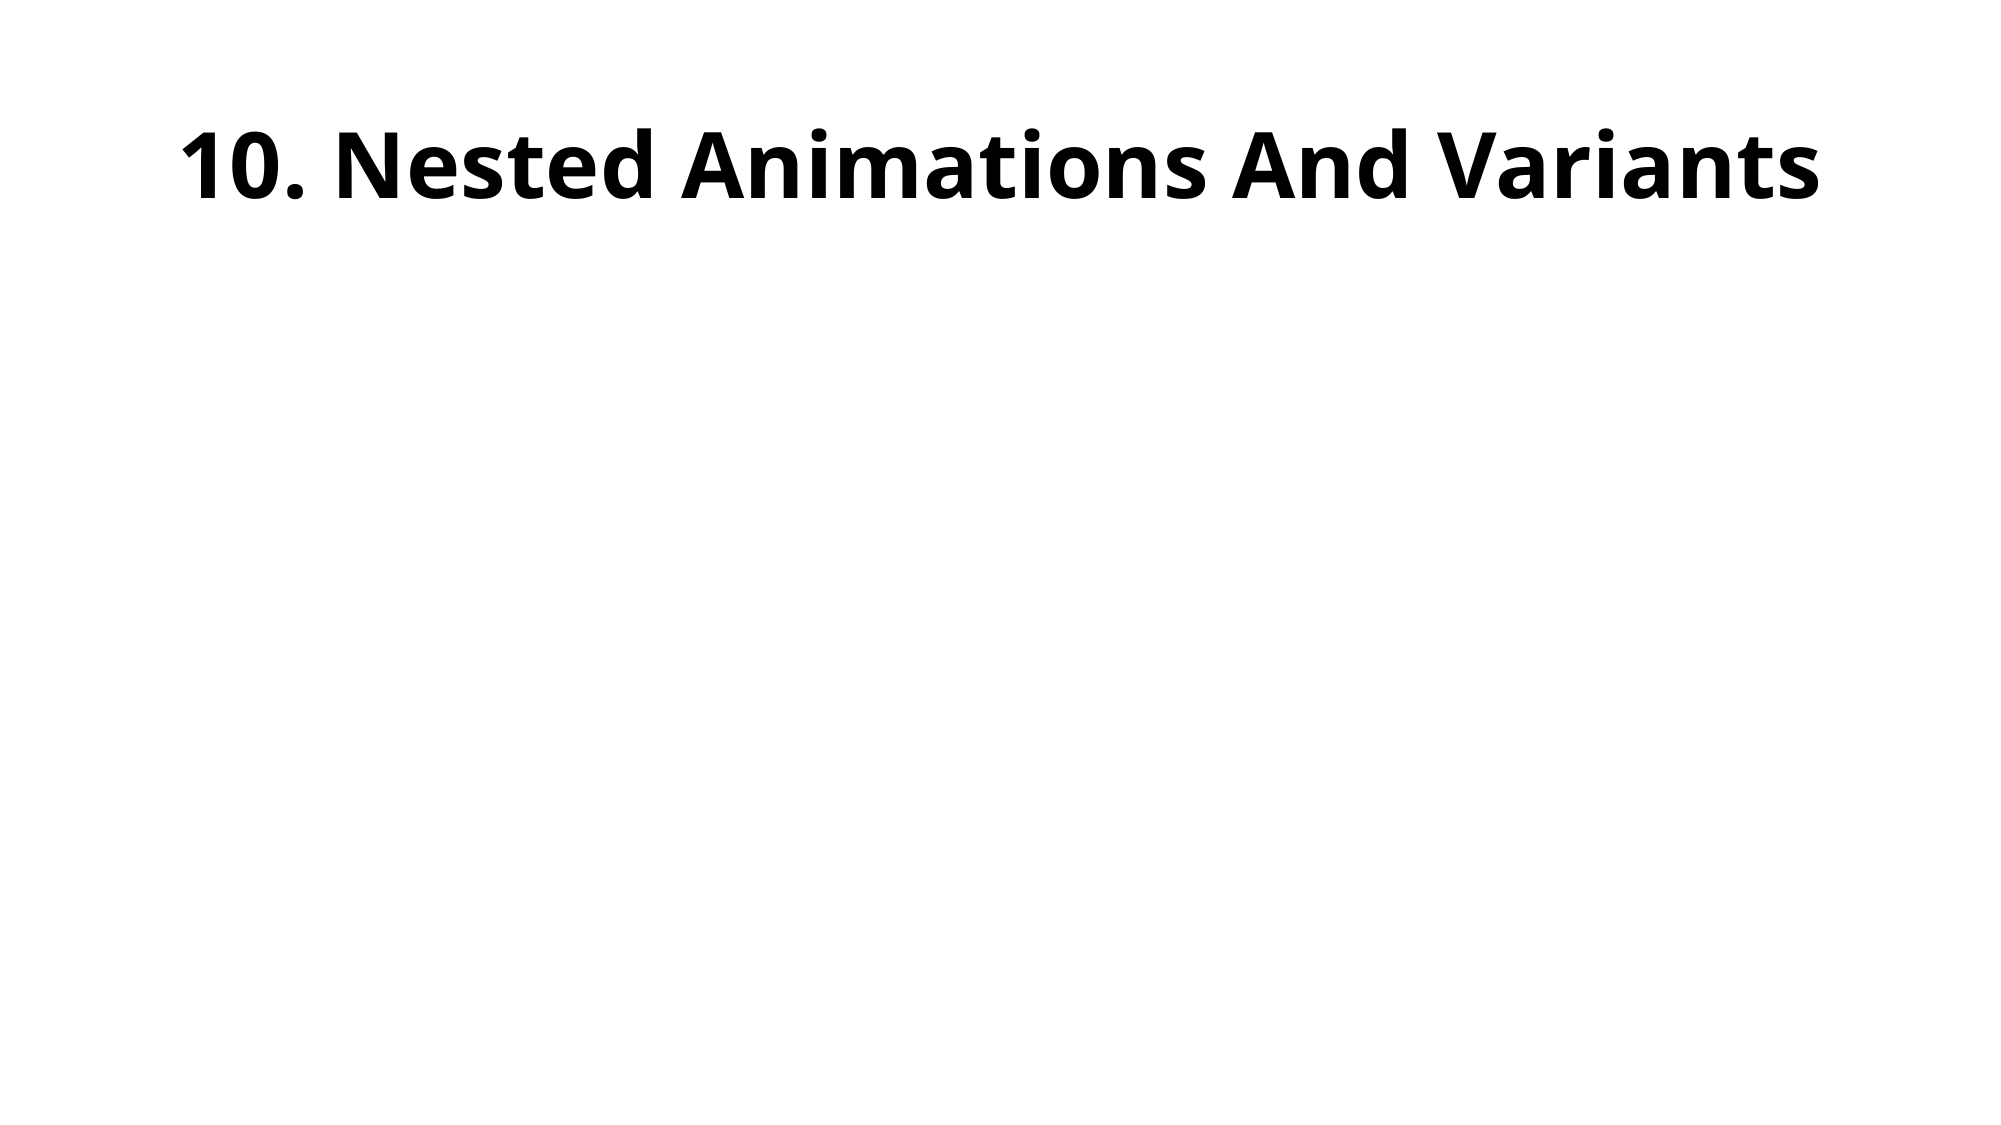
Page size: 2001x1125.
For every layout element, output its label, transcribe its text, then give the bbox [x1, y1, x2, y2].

title 10. Nested Animations And Variants [137, 59, 1863, 278]
